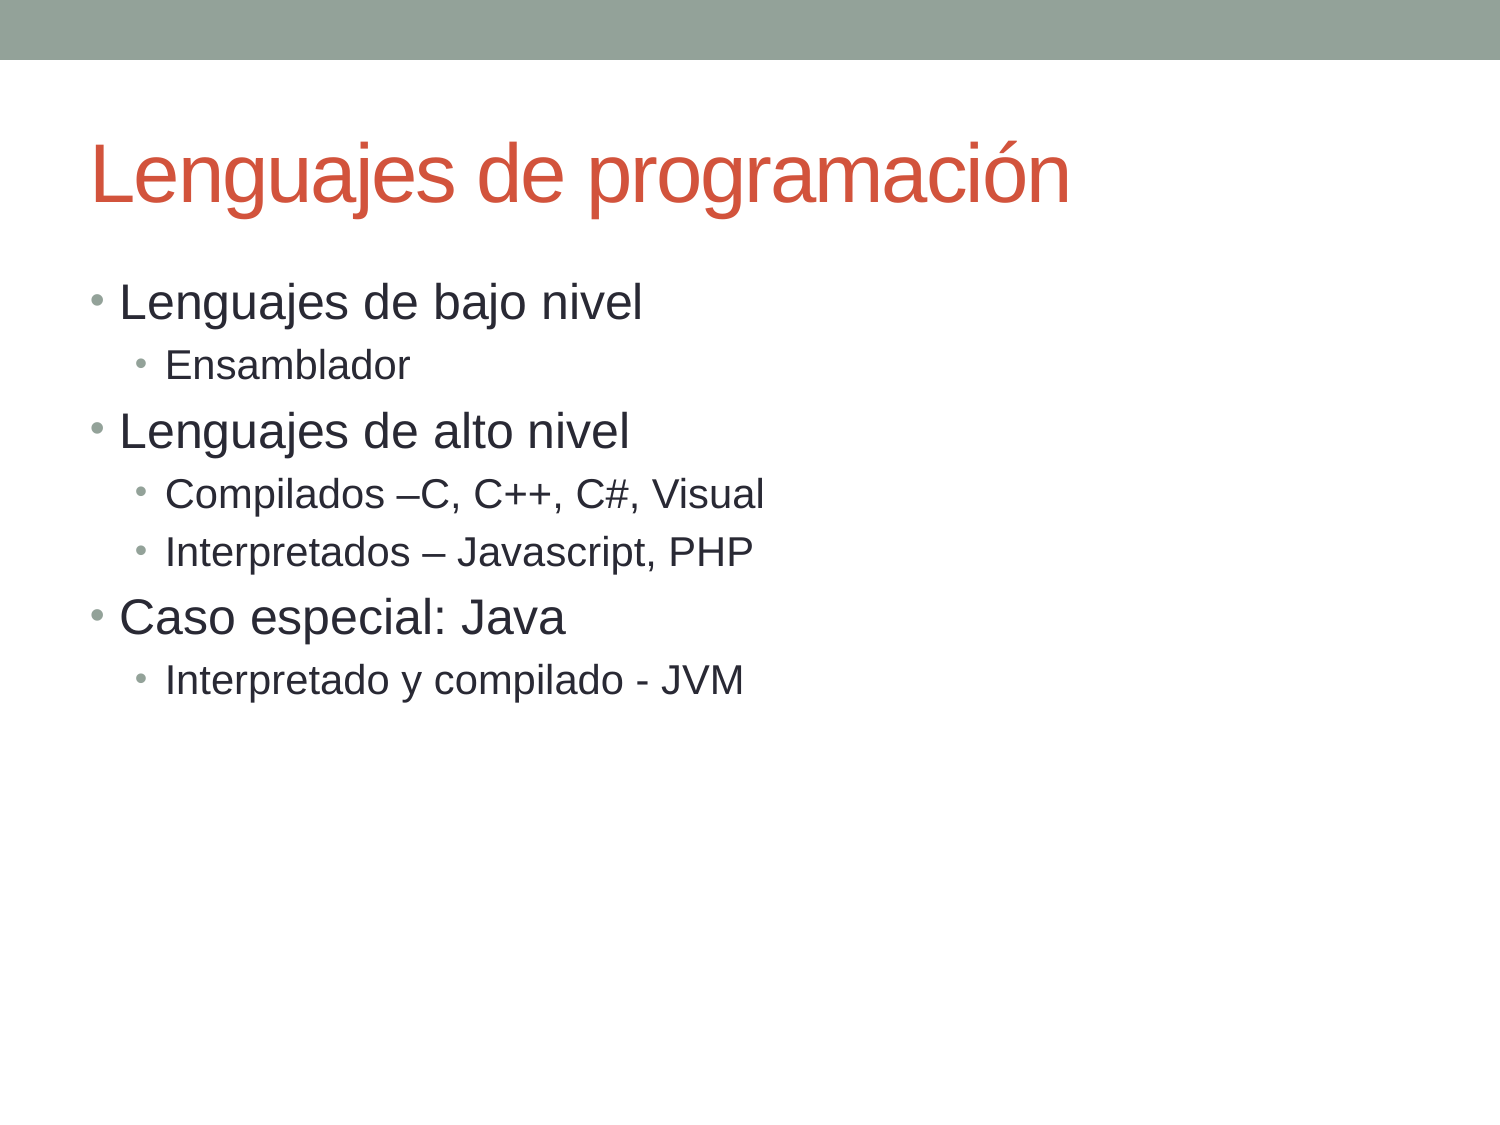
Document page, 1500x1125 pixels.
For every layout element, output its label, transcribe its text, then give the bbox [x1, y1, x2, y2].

text_box Lenguajes de bajo nivel Ensamblador Lenguajes de alto nivel Compilados –C, C++, C#, Visual Interpretados – Javascript, PHP Caso especial: Java Interpretado y compilado - JVM [75, 262, 1425, 1063]
text_box Lenguajes de programación [75, 87, 1425, 250]
